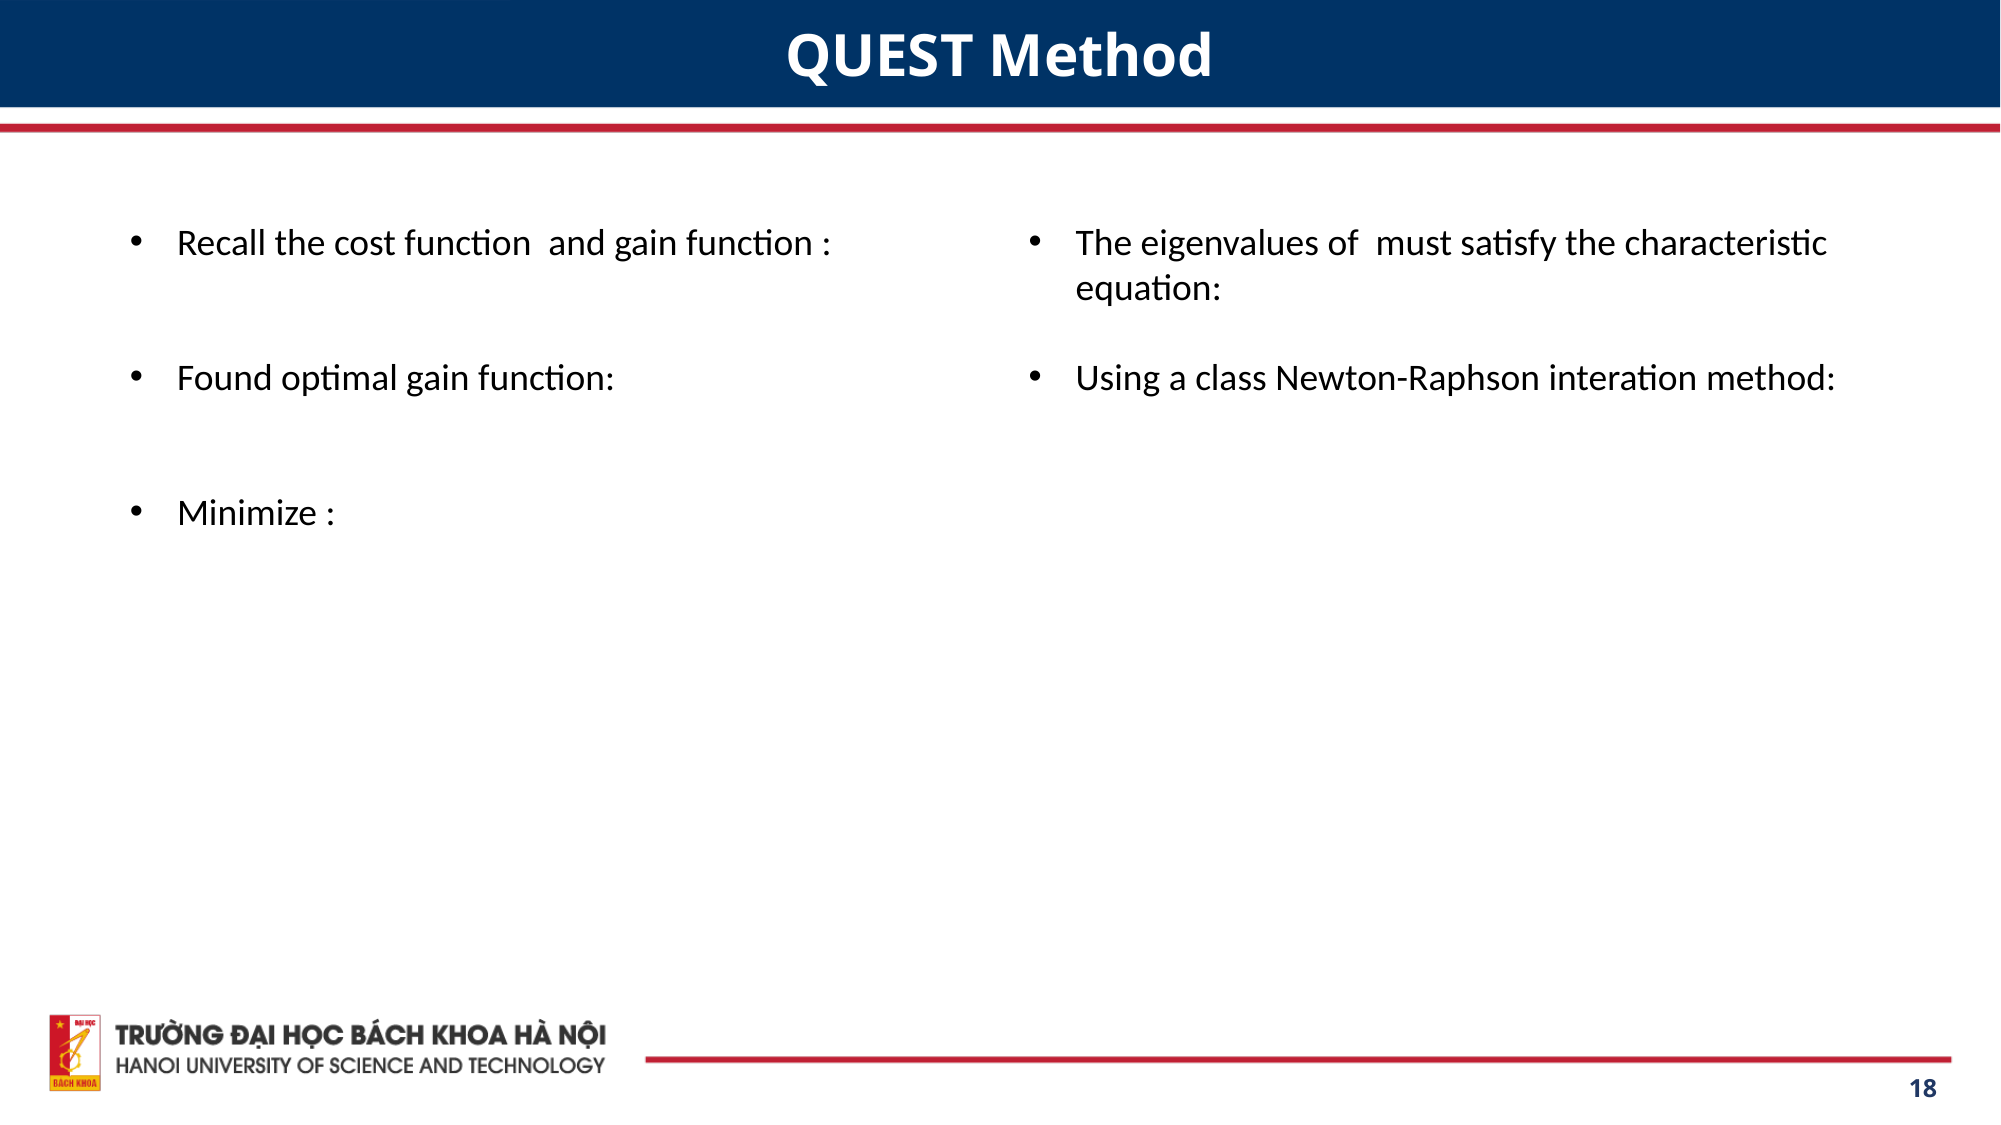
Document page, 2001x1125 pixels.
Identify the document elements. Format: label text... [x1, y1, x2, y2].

picture [0, 0, 2001, 1125]
title QUEST Method [55, 18, 1945, 90]
slide_number 18 [1502, 1065, 1953, 1125]
